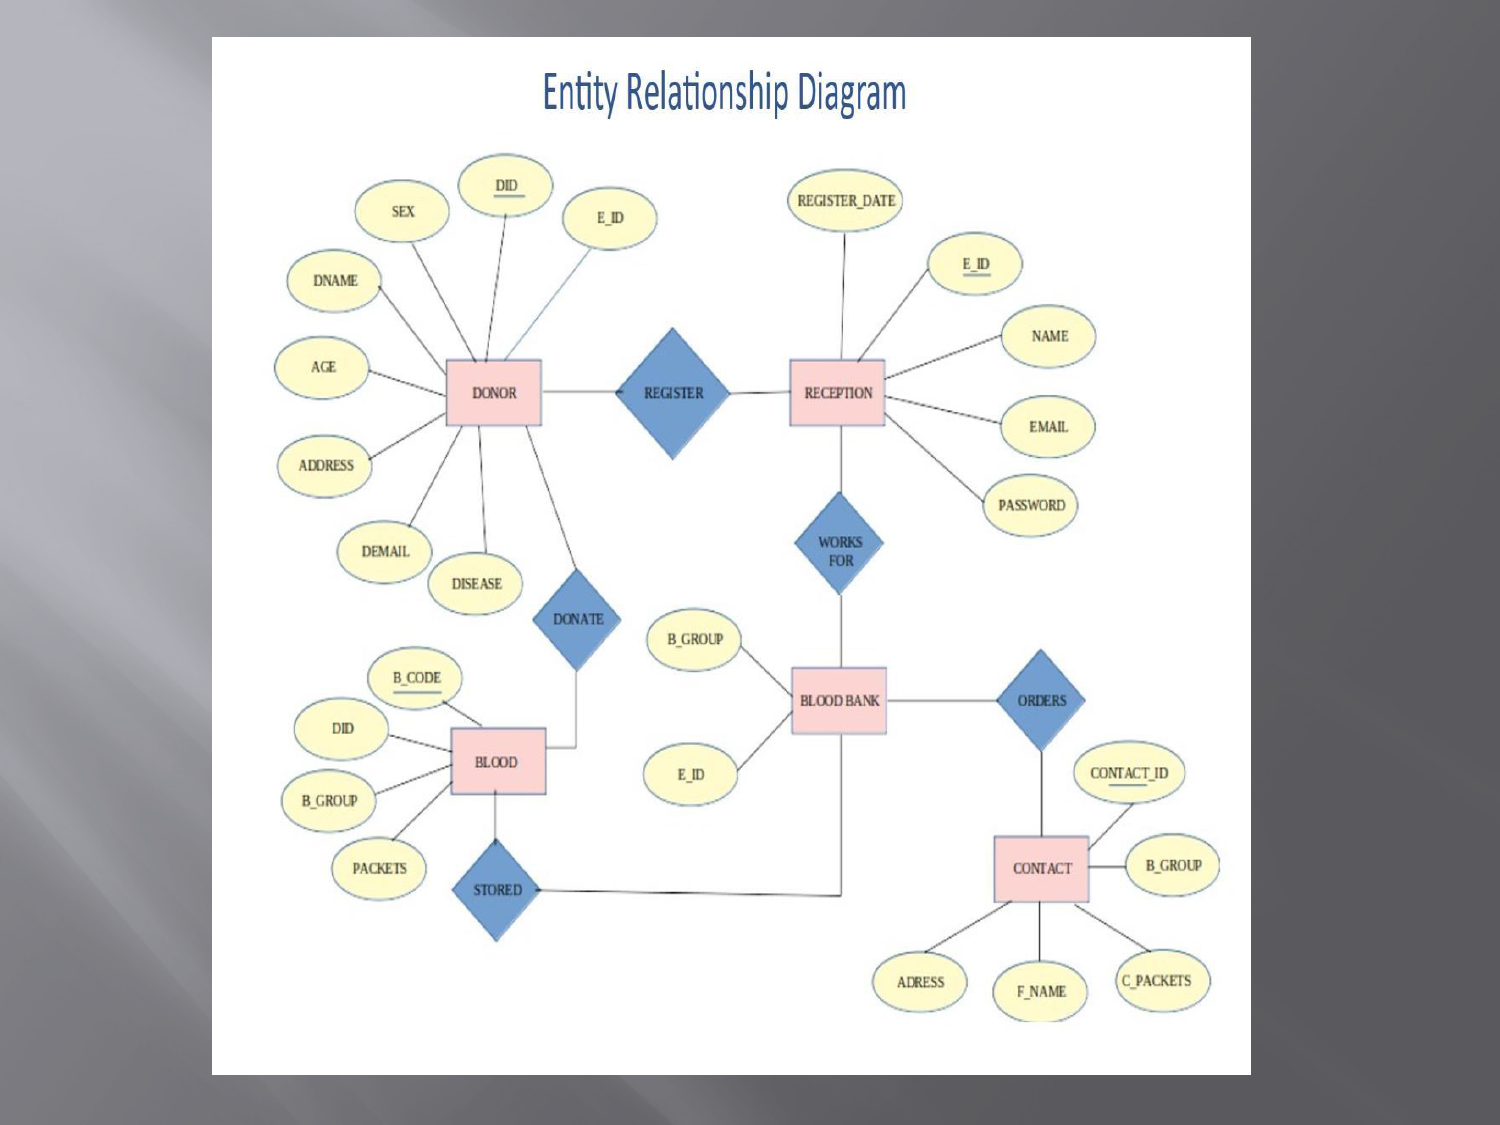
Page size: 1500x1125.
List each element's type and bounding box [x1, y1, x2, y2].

picture [212, 37, 1251, 1076]
